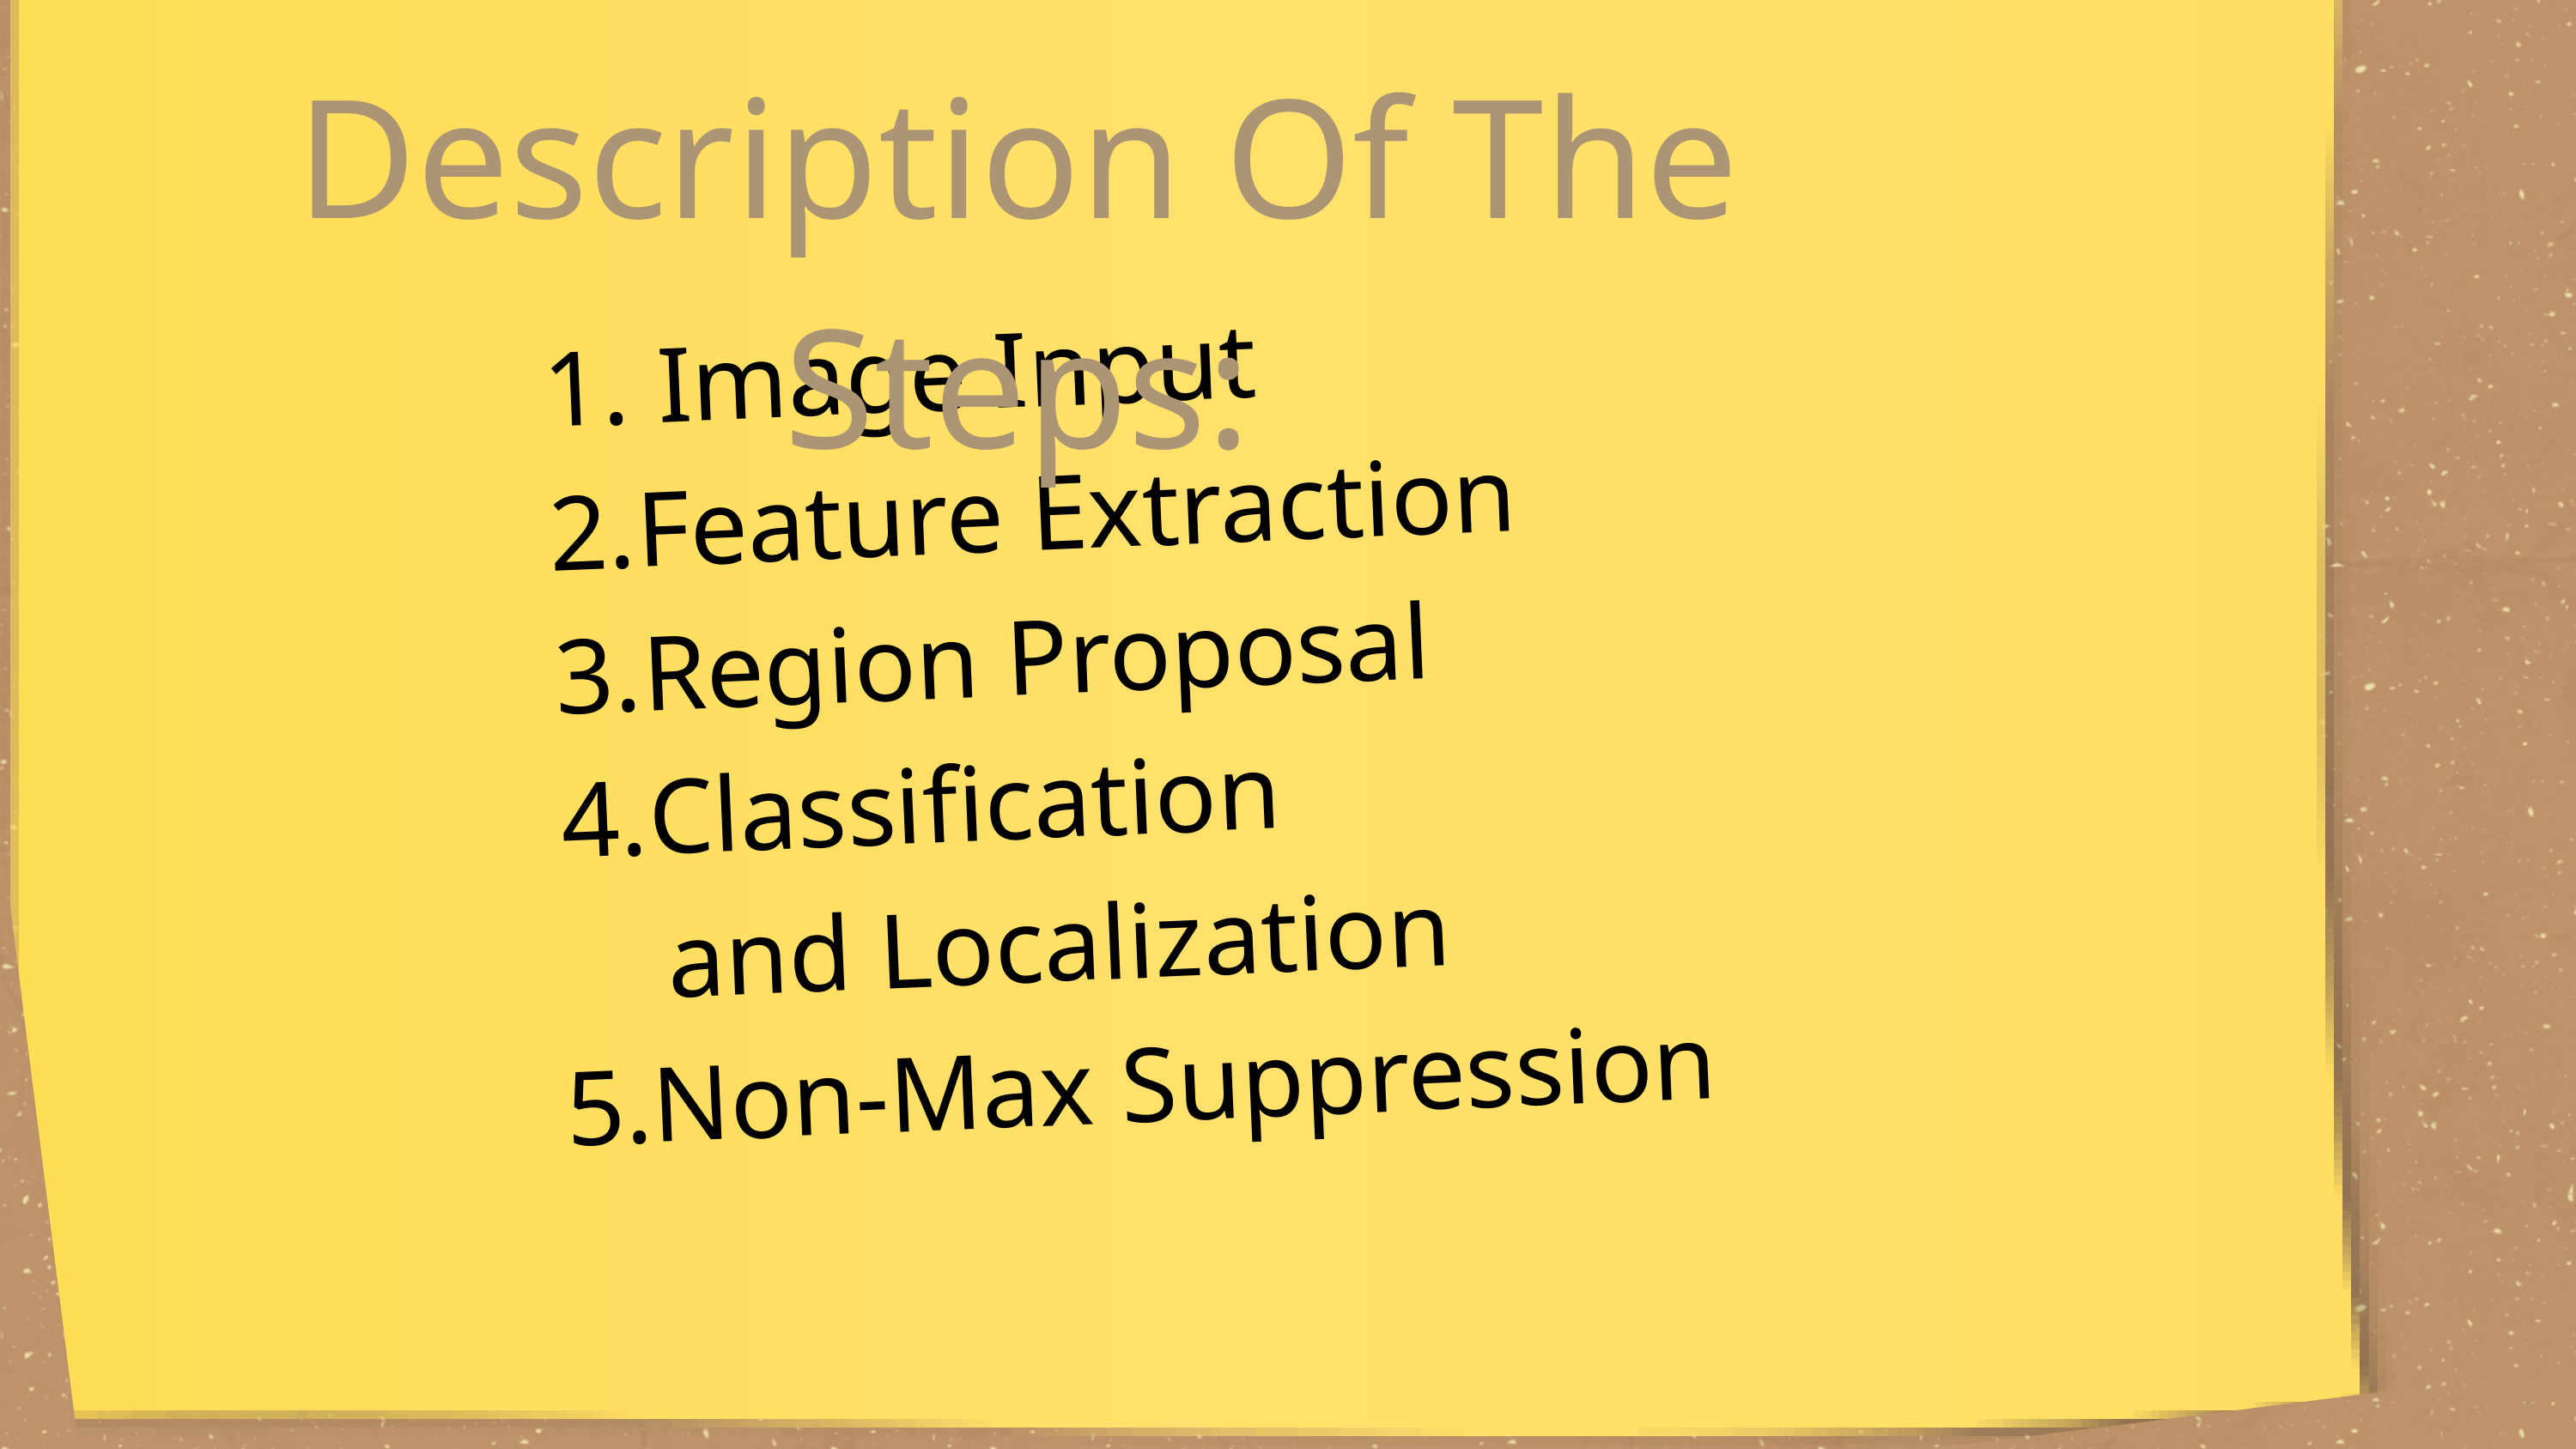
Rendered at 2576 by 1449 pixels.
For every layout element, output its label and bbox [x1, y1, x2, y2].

text_box [0, 0, 2576, 1449]
